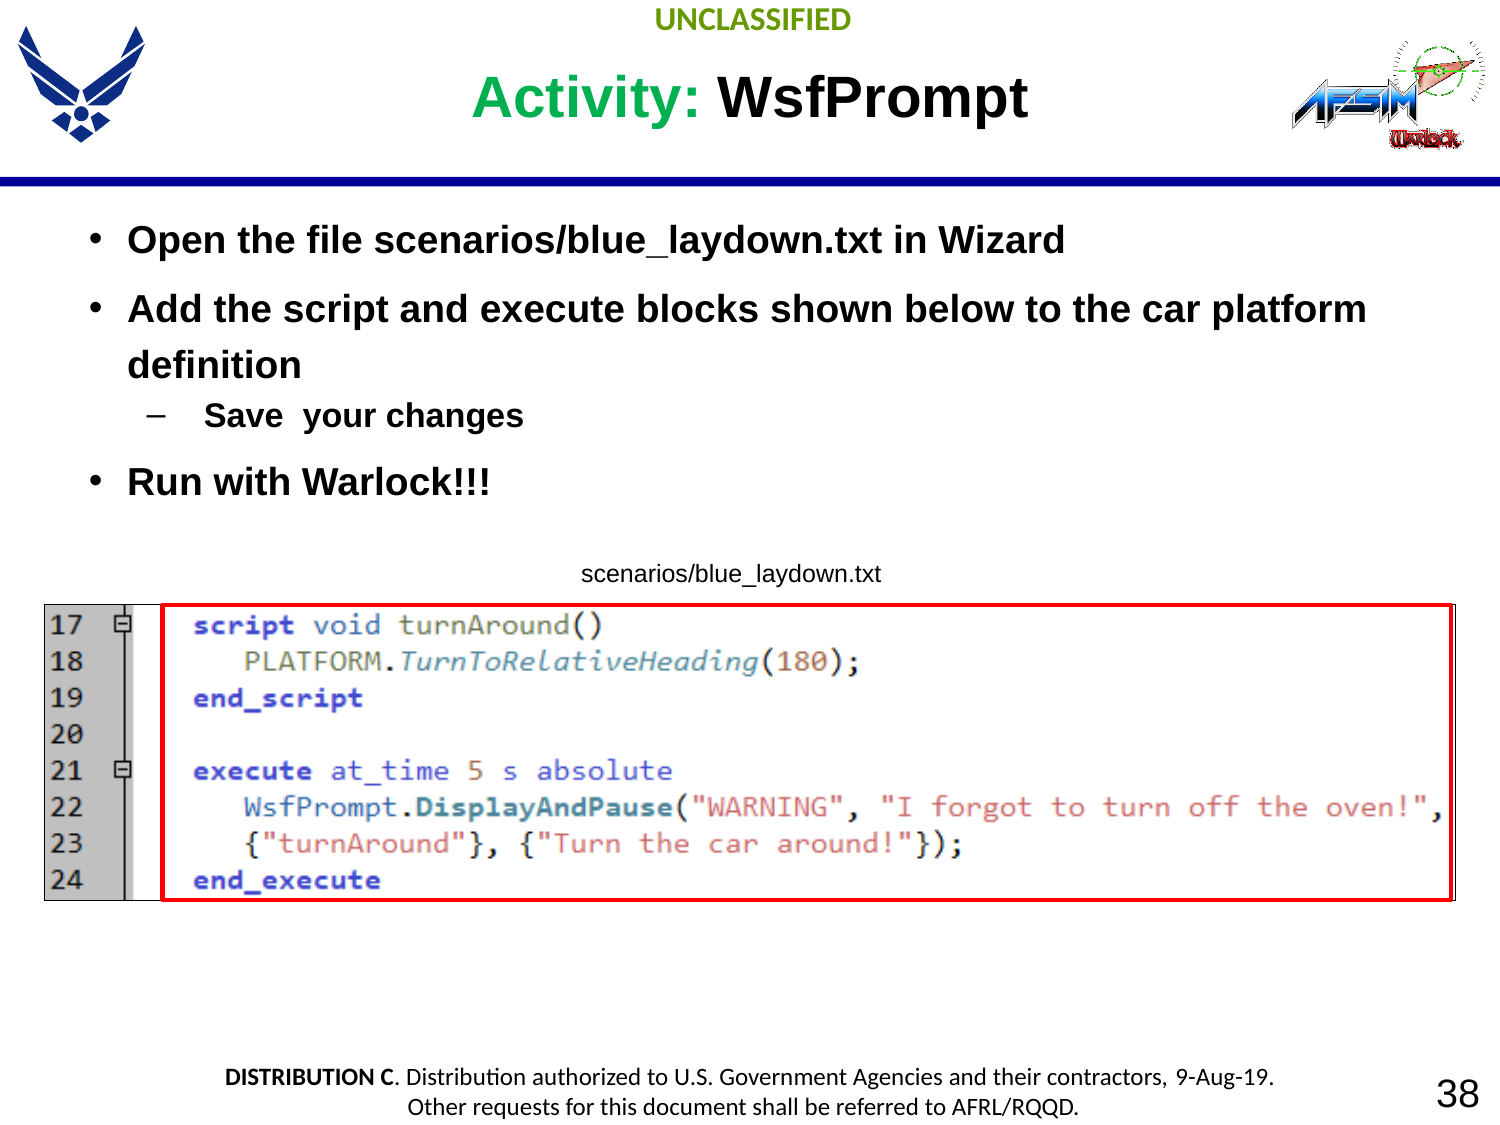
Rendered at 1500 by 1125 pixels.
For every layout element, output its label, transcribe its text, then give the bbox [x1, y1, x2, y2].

text_box scenarios/blue_laydown.txt [566, 549, 906, 595]
title Activity: WsfPrompt [206, 0, 1294, 188]
picture [44, 604, 1456, 901]
picture [1294, 0, 1500, 176]
list Open the file scenarios/blue_laydown.txt in Wizard Add the script and execute blocks shown below to the car platform definition Save your changes Run with Warlock!!! [34, 195, 1438, 516]
